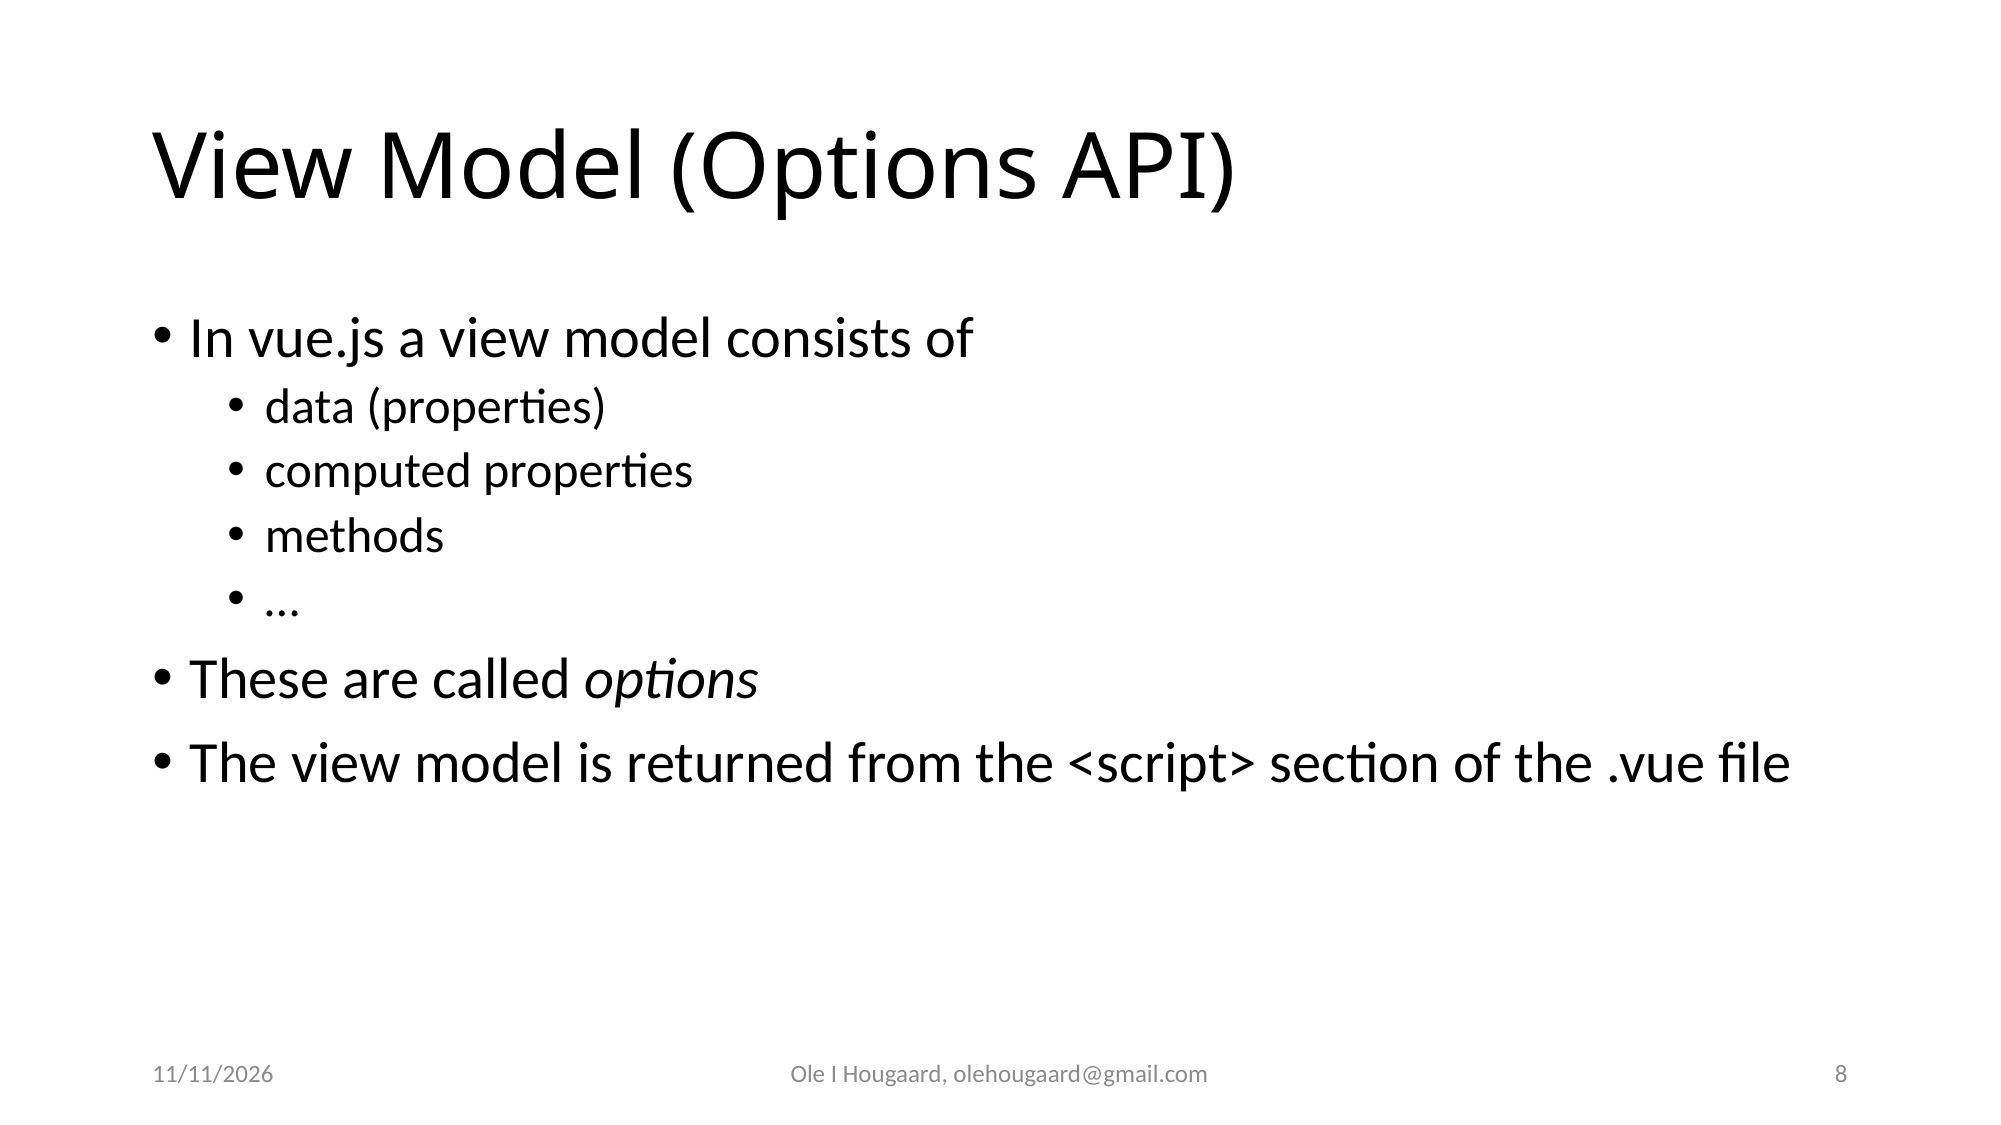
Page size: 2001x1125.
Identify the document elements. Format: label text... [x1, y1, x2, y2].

title View Model (Options API) [137, 59, 1863, 278]
slide_number 8 [1412, 1042, 1863, 1103]
list In vue.js a view model consists of data (properties) computed properties methods … These are called options The view model is returned from the <script> section of the .vue file [137, 299, 1863, 1014]
footer Ole I Hougaard, olehougaard@gmail.com [662, 1042, 1338, 1103]
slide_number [137, 1042, 588, 1103]
